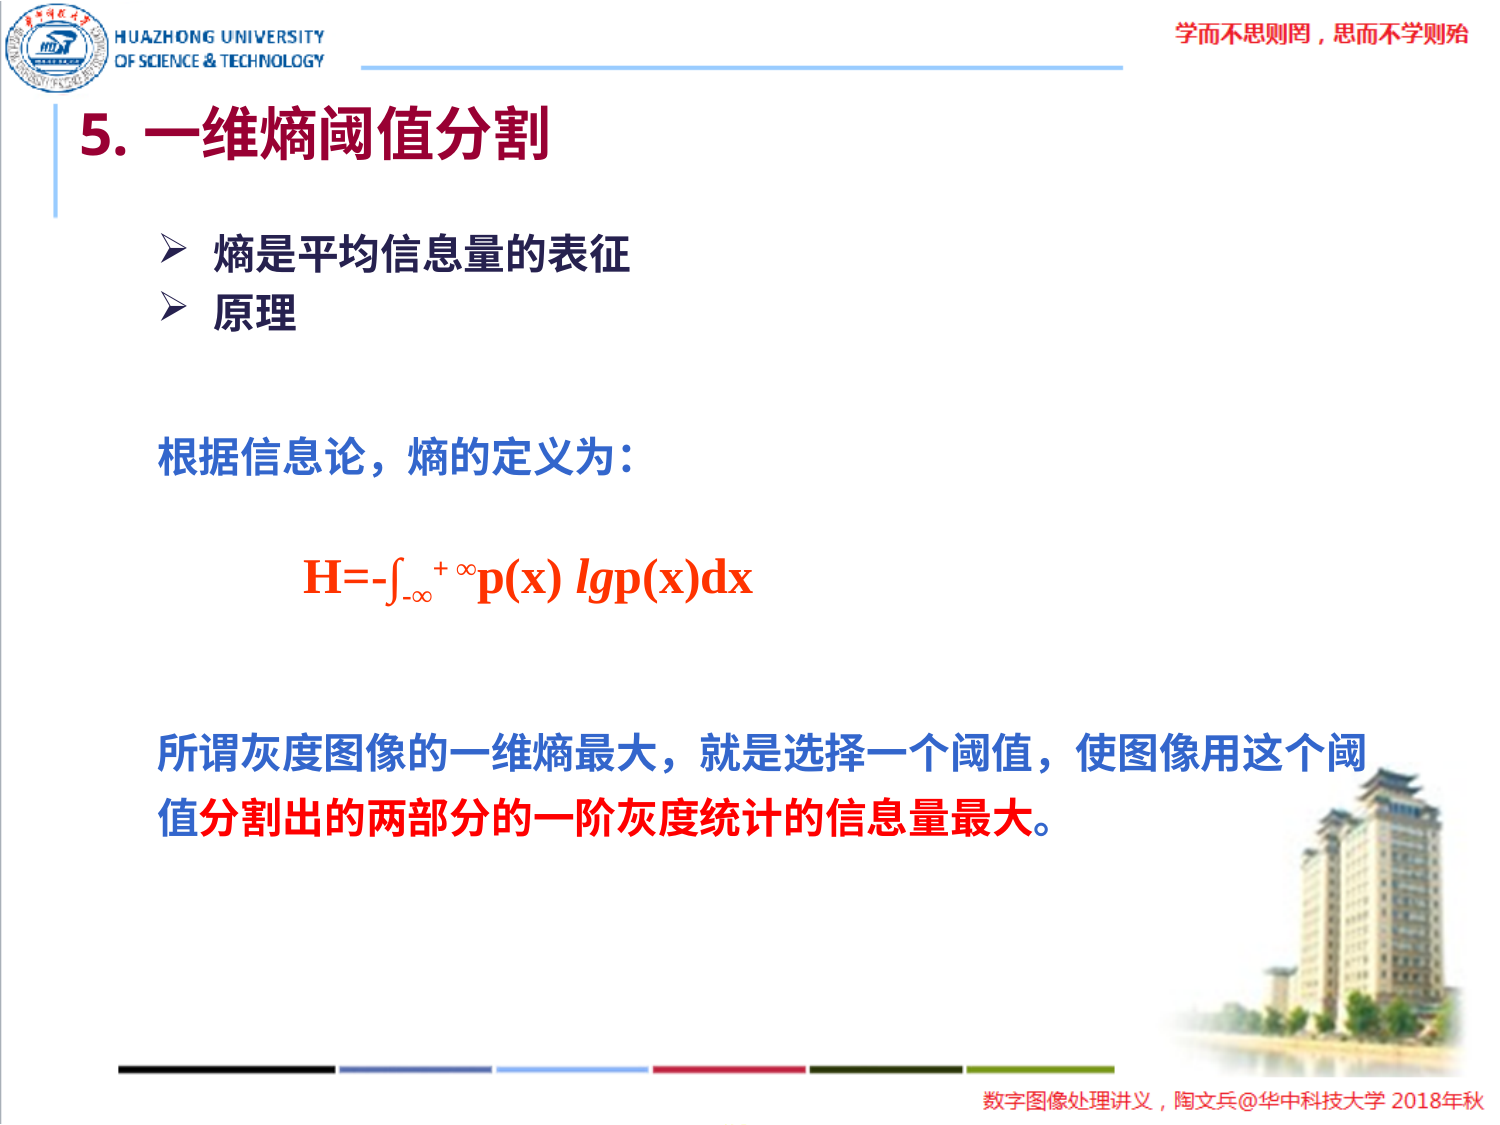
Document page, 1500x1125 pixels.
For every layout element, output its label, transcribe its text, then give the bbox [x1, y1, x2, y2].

picture [0, 1, 1500, 1124]
text_box 根据信息论，熵的定义为： [142, 423, 768, 489]
text_box H=-∫-∞+ ∞p(x) lgp(x)dx [289, 535, 827, 619]
text_box 熵是平均信息量的表征 原理 [142, 220, 848, 395]
text_box 5.一维熵阈值分割 [64, 90, 784, 165]
text_box 所谓灰度图像的一维熵最大，就是选择一个阈值，使图像用这个阈值分割出的两部分的一阶灰度统计的信息量最大。 [142, 704, 1418, 849]
